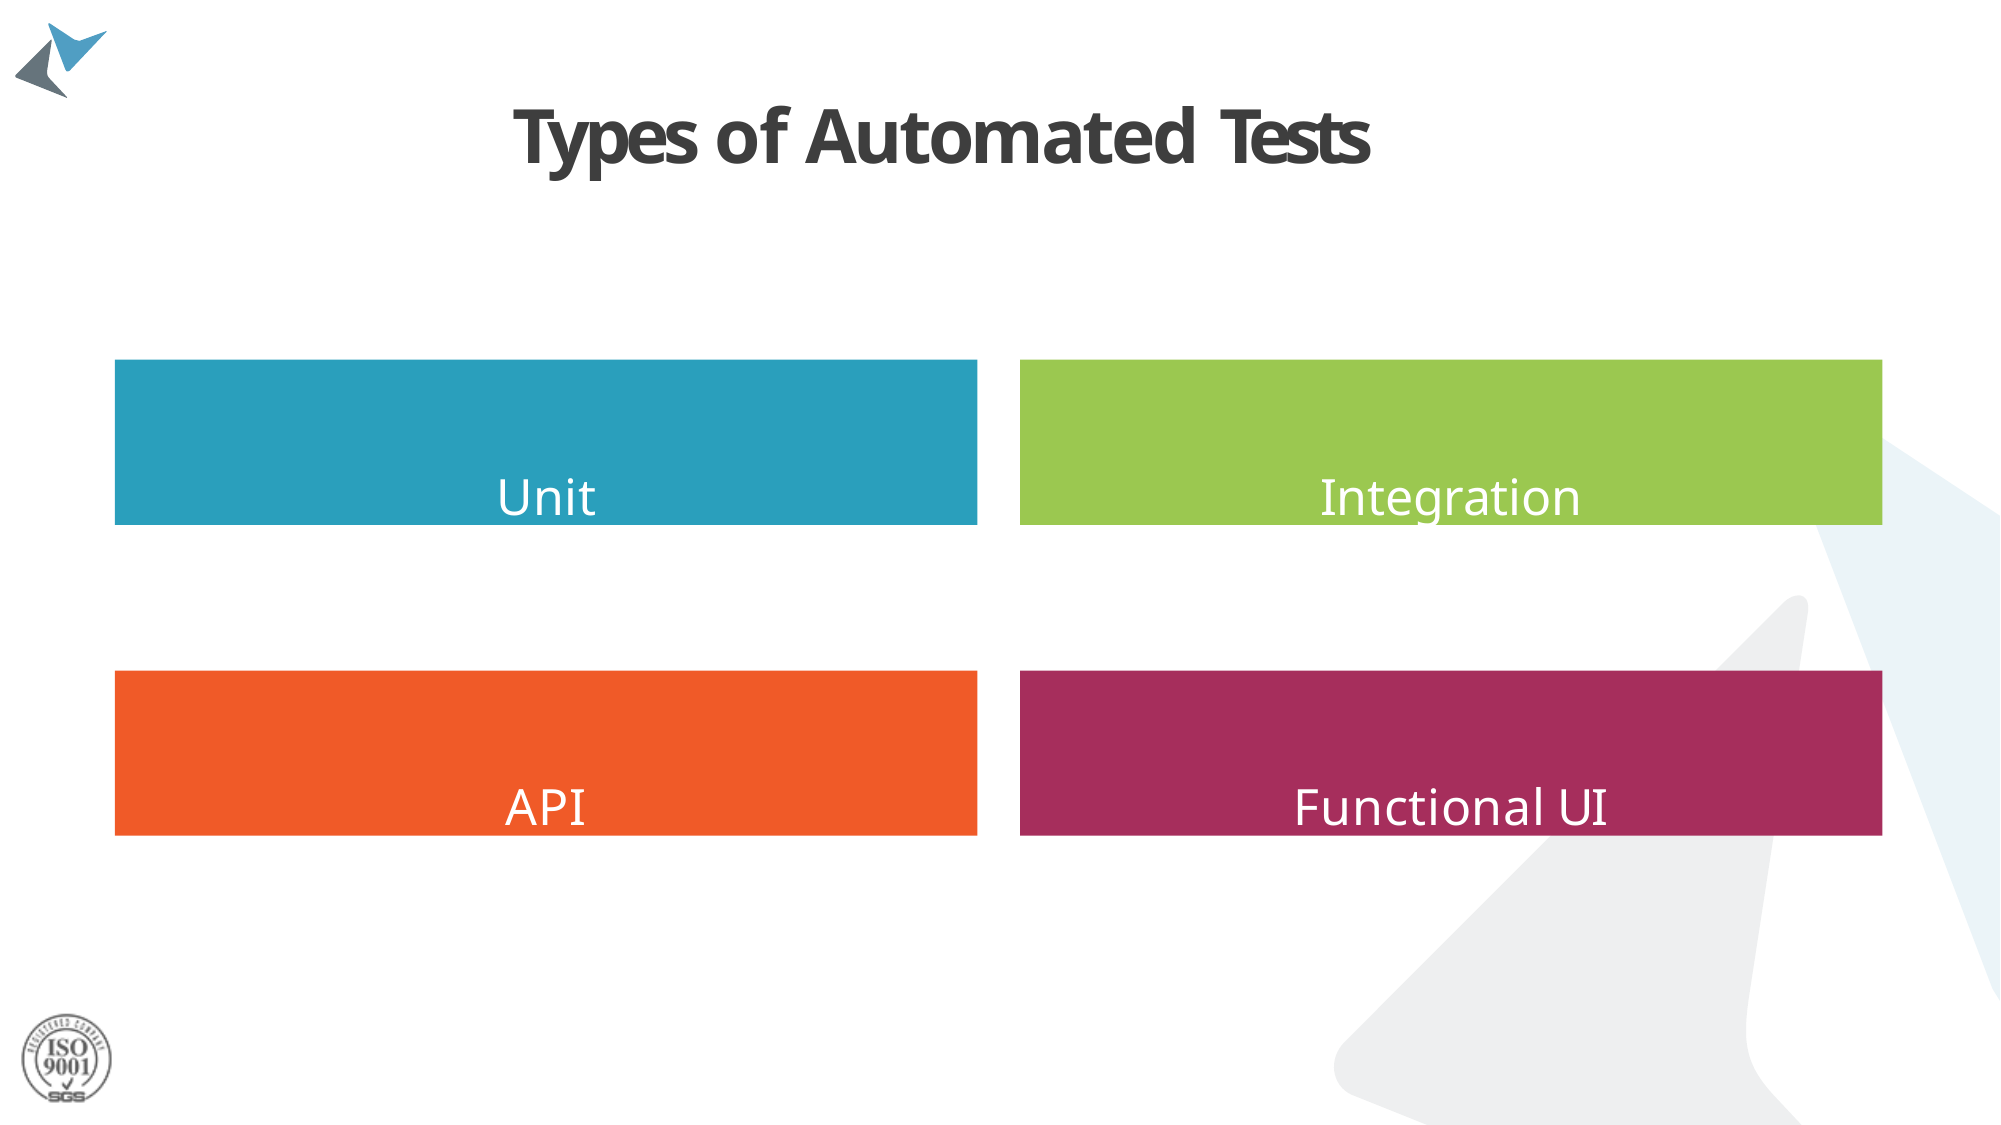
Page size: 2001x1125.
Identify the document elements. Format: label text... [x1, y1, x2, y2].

text_box Functional UI [1020, 670, 1883, 836]
text_box Integration [1020, 359, 1883, 525]
text_box API [114, 670, 978, 836]
text_box Unit [114, 359, 978, 525]
title Types of Automated Tests [510, 37, 1476, 228]
picture [20, 1011, 115, 1106]
